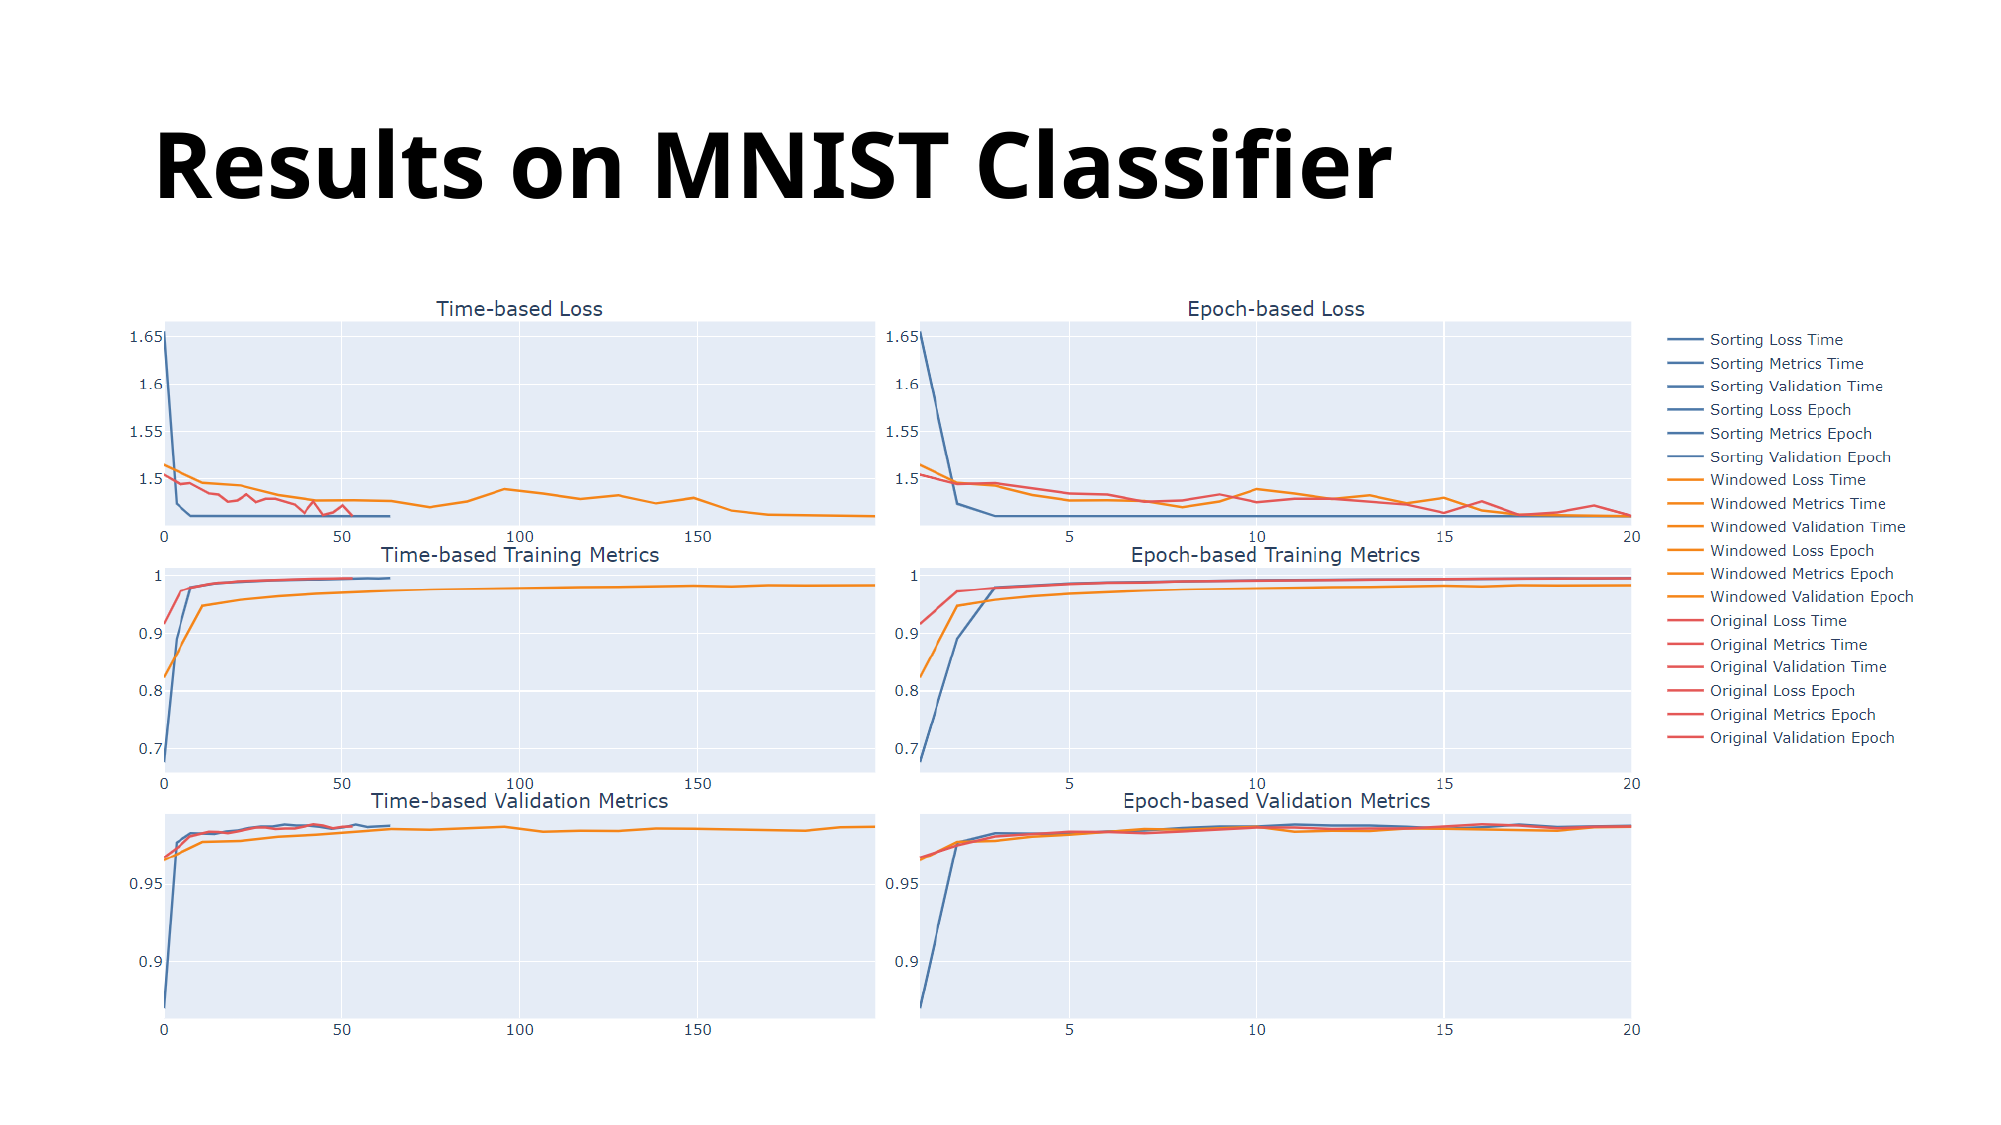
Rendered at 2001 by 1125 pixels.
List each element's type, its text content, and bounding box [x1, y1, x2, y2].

title Results on MNIST Classifier [137, 59, 1863, 261]
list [55, 261, 1945, 1125]
